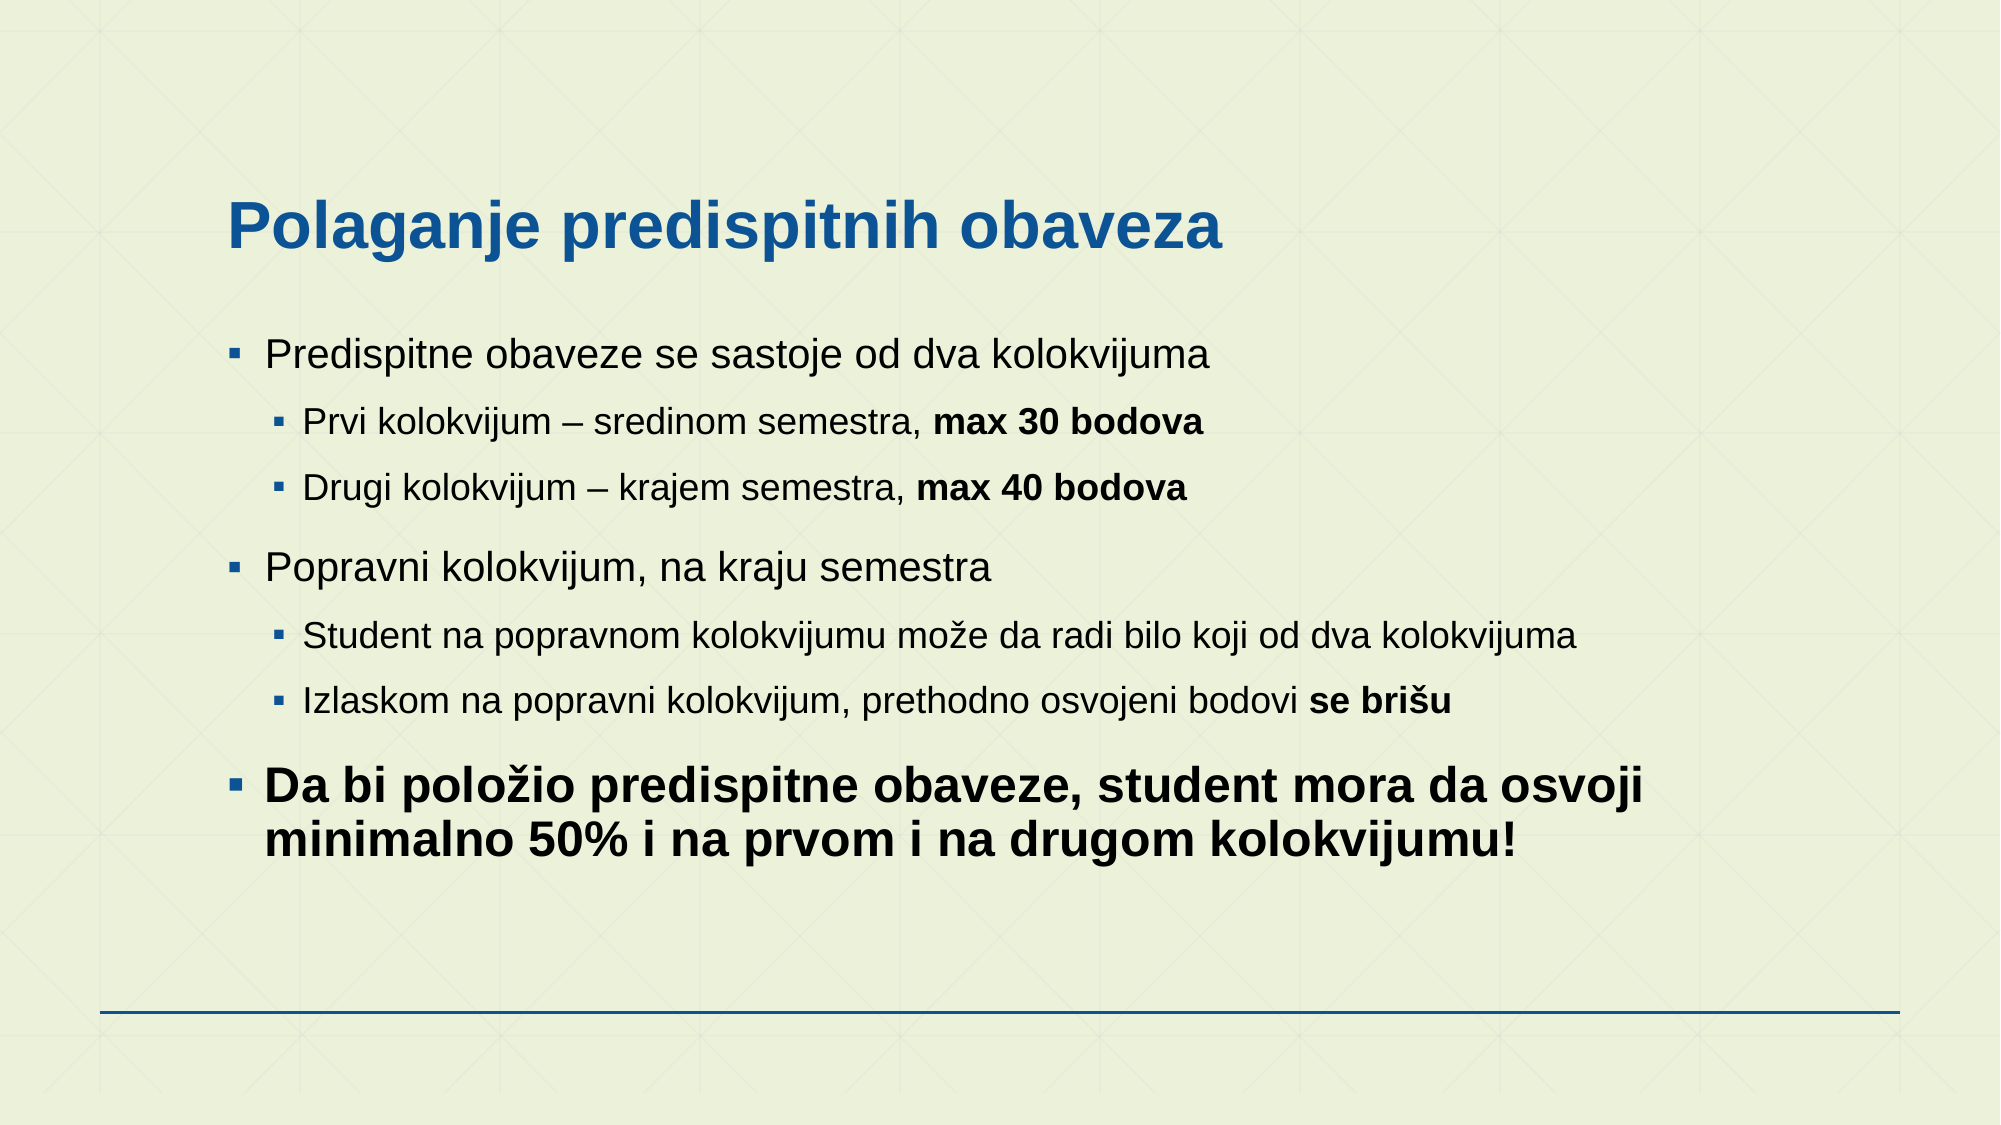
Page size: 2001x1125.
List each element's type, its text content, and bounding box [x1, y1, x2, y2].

list Predispitne obaveze se sastoje od dva kolokvijuma Prvi kolokvijum – sredinom semestra, max 30 bodova Drugi kolokvijum – krajem semestra, max 40 bodova Popravni kolokvijum, na kraju semestra Student na popravnom kolokvijumu može da radi bilo koji od dva kolokvijuma Izlaskom na popravni kolokvijum, prethodno osvojeni bodovi se brišu Da bi položio predispitne obaveze, student mora da osvoji minimalno 50% i na prvom i na drugom kolokvijumu! [212, 324, 1788, 950]
title Polaganje predispitnih obaveza [212, 82, 1788, 271]
